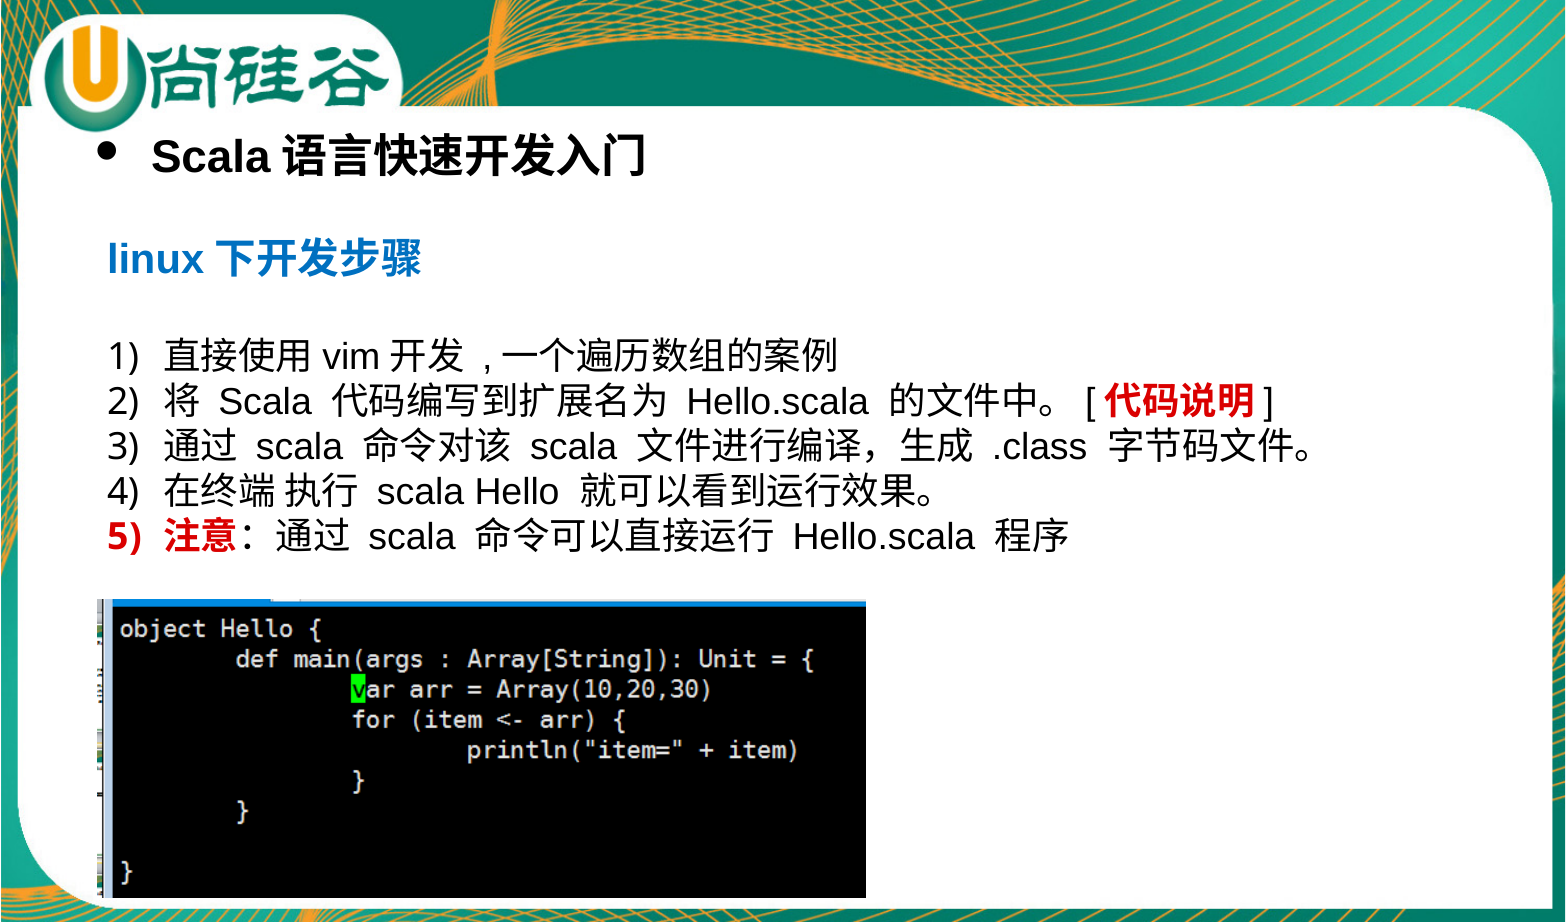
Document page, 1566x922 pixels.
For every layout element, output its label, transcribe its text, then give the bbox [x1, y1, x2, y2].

text_box linux下开发步骤 直接使用vim开发 ,一个遍历数组的案例 将 Scala 代码编写到扩展名为 Hello.scala 的文件中。[代码说明] 通过 scala 命令对该 scala 文件进行编译，生成 .class 字节码文件。 在终端 执行 scala Hello 就可以看到运行效果。 注意：通过 scala 命令可以直接运行 Hello.scala 程序 [92, 224, 1473, 605]
text_box Scala语言快速开发入门 [79, 125, 1325, 190]
picture [0, 0, 1566, 922]
